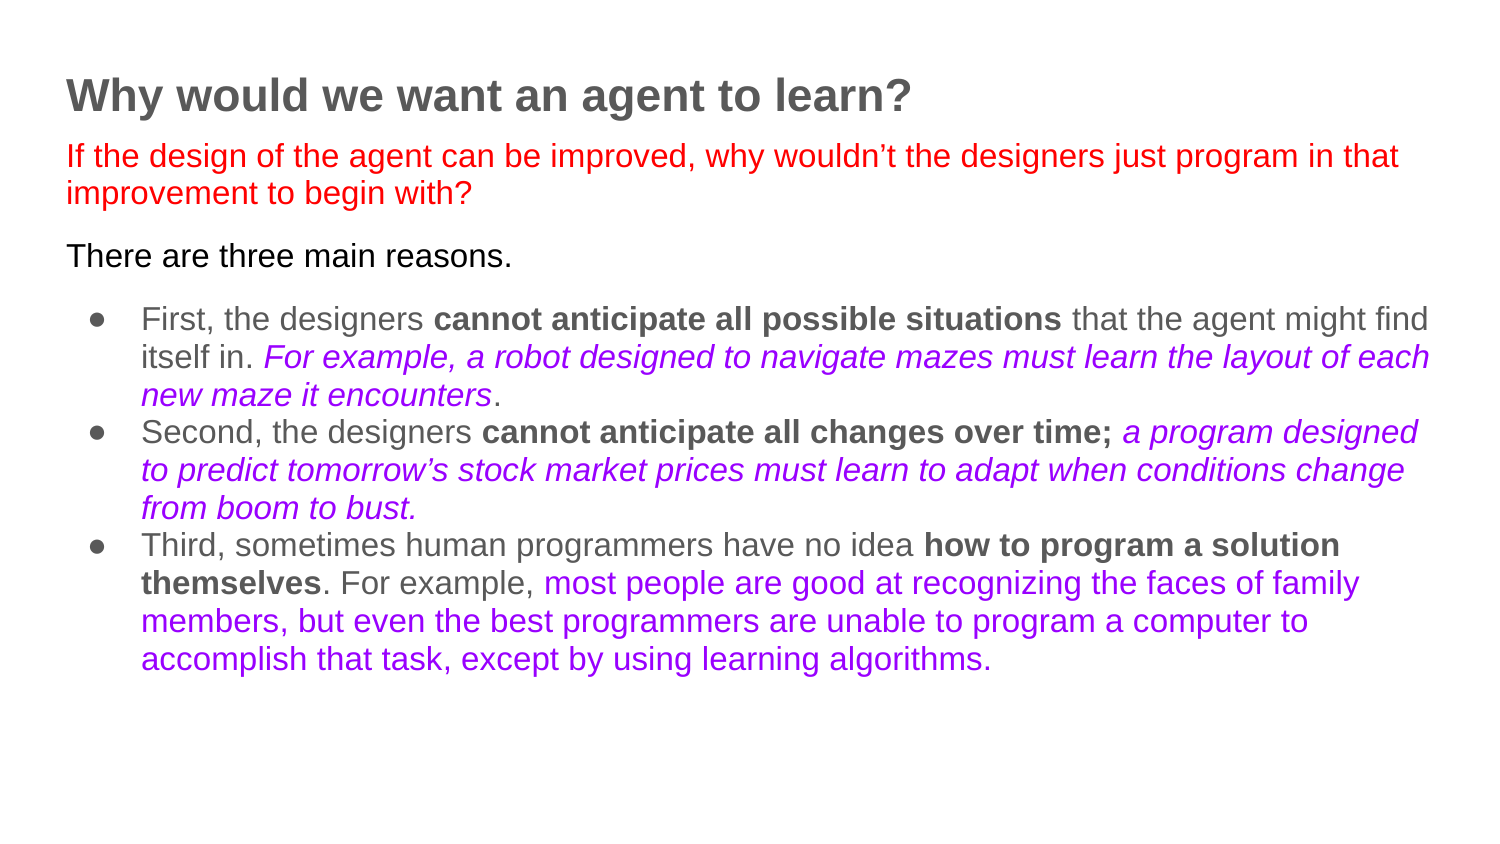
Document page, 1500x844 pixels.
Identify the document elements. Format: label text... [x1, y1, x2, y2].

title Why would we want an agent to learn? [51, 42, 1449, 122]
list If the design of the agent can be improved, why wouldn’t the designers just program in that improvement to begin with? There are three main reasons. First, the designers cannot anticipate all possible situations that the agent might find itself in. For example, a robot designed to navigate mazes must learn the layout of each new maze it encounters. Second, the designers cannot anticipate all changes over time; a program designed to predict tomorrow’s stock market prices must learn to adapt when conditions change from boom to bust. Third, sometimes human programmers have no idea how to program a solution themselves. For example, most people are good at recognizing the faces of family members, but even the best programmers are unable to program a computer to accomplish that task, except by using learning algorithms. [51, 122, 1464, 811]
